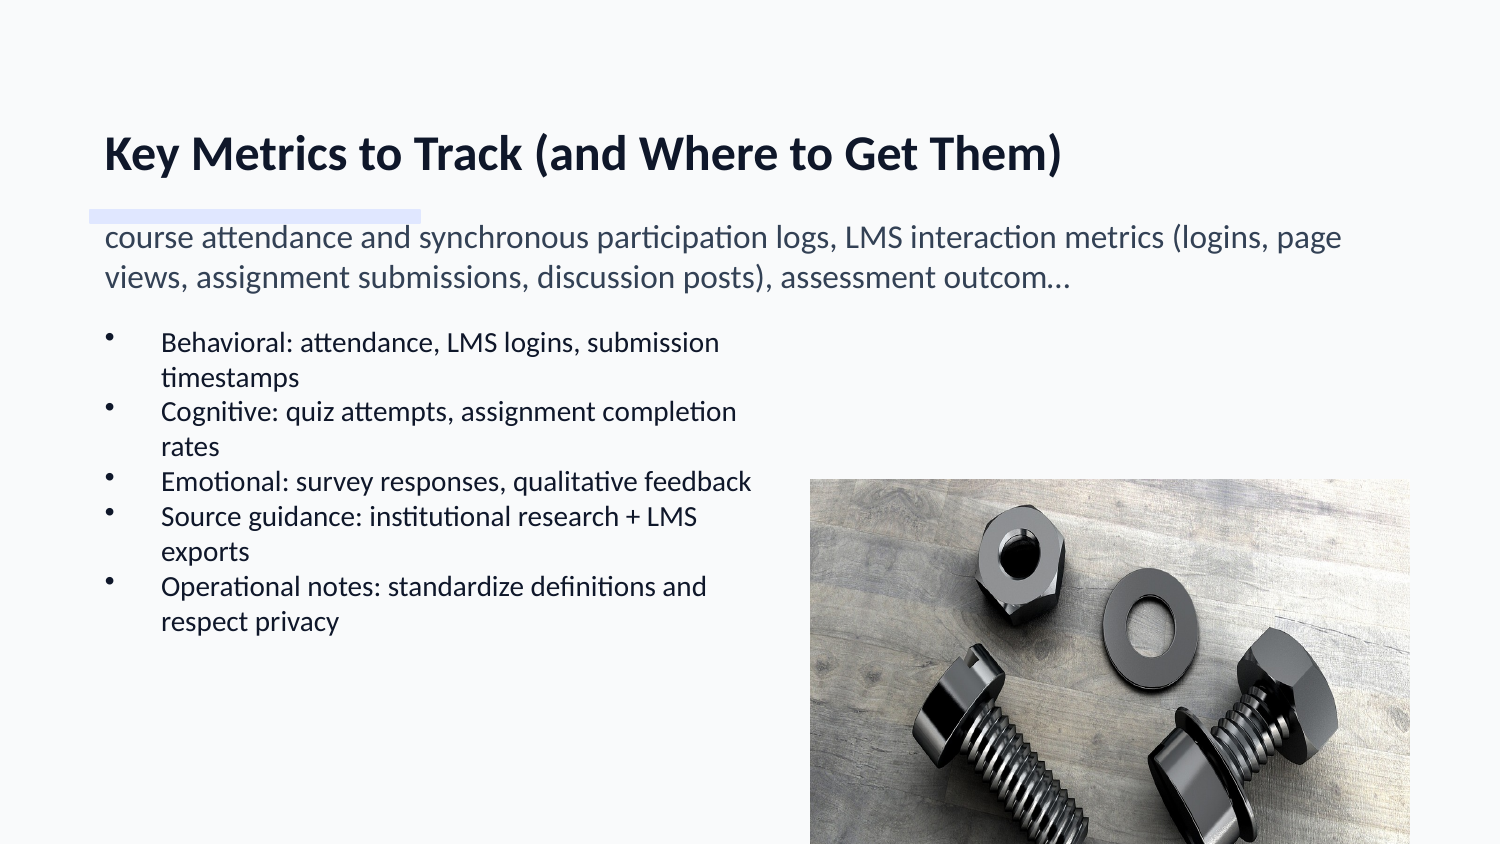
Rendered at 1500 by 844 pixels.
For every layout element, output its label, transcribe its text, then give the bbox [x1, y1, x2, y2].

picture [809, 479, 1410, 844]
text_box Behavioral: attendance, LMS logins, submission timestamps Cognitive: quiz attempts, assignment completion rates Emotional: survey responses, qualitative feedback Source guidance: institutional research + LMS exports Operational notes: standardize definitions and respect privacy [89, 315, 780, 645]
text_box Key Metrics to Track (and Where to Get Them) [89, 104, 1410, 195]
text_box course attendance and synchronous participation logs, LMS interaction metrics (logins, page views, assignment submissions, discussion posts), assessment outcom… [89, 207, 1410, 303]
